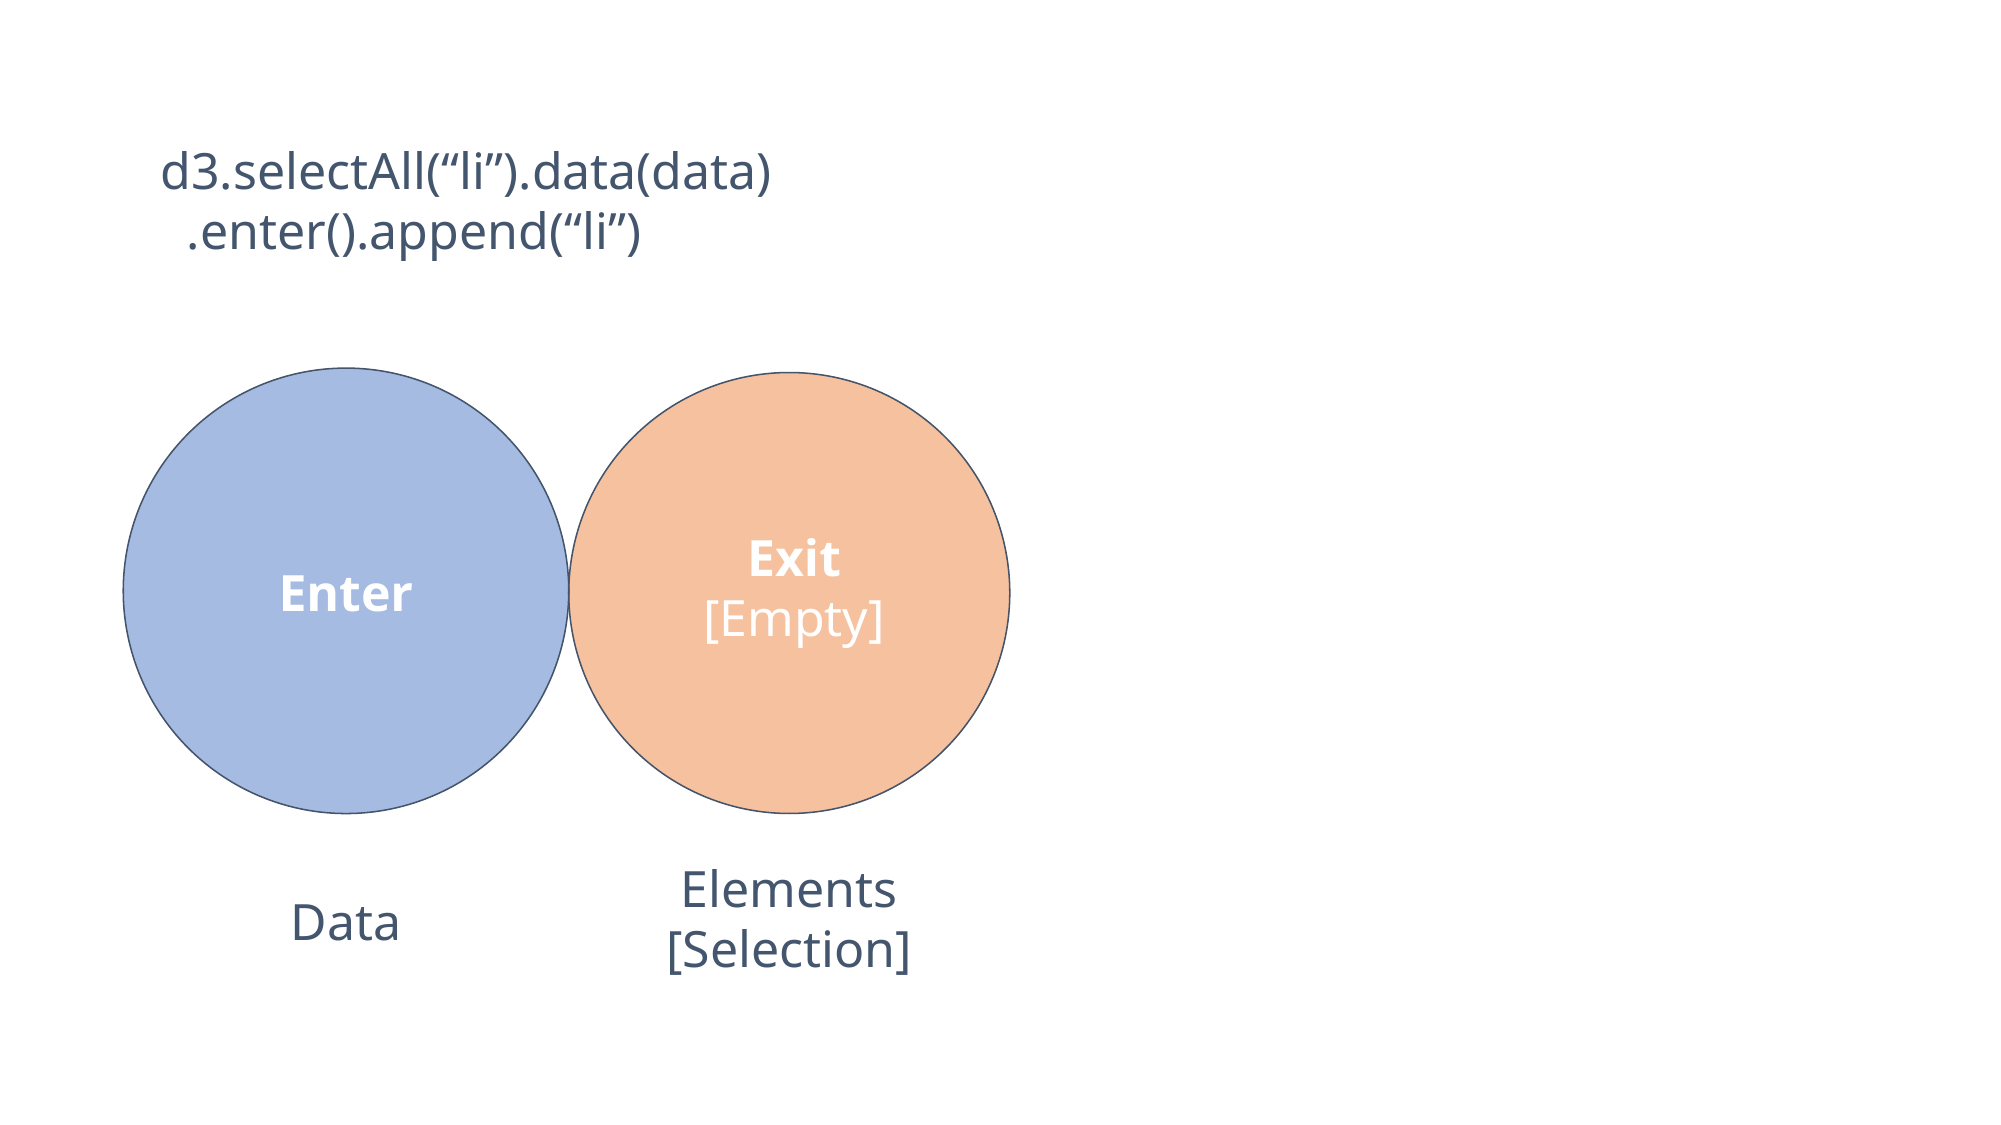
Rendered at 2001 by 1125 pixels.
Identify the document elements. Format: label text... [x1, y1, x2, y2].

text_box [569, 372, 1010, 814]
text_box Data [249, 882, 443, 988]
text_box Enter [231, 553, 461, 633]
text_box [123, 368, 569, 814]
text_box Elements [Selection] [649, 849, 930, 1008]
text_box Exit [Empty] [679, 518, 909, 663]
text_box d3.selectAll(“li”).data(data) .enter().append(“li”) [145, 131, 1061, 237]
